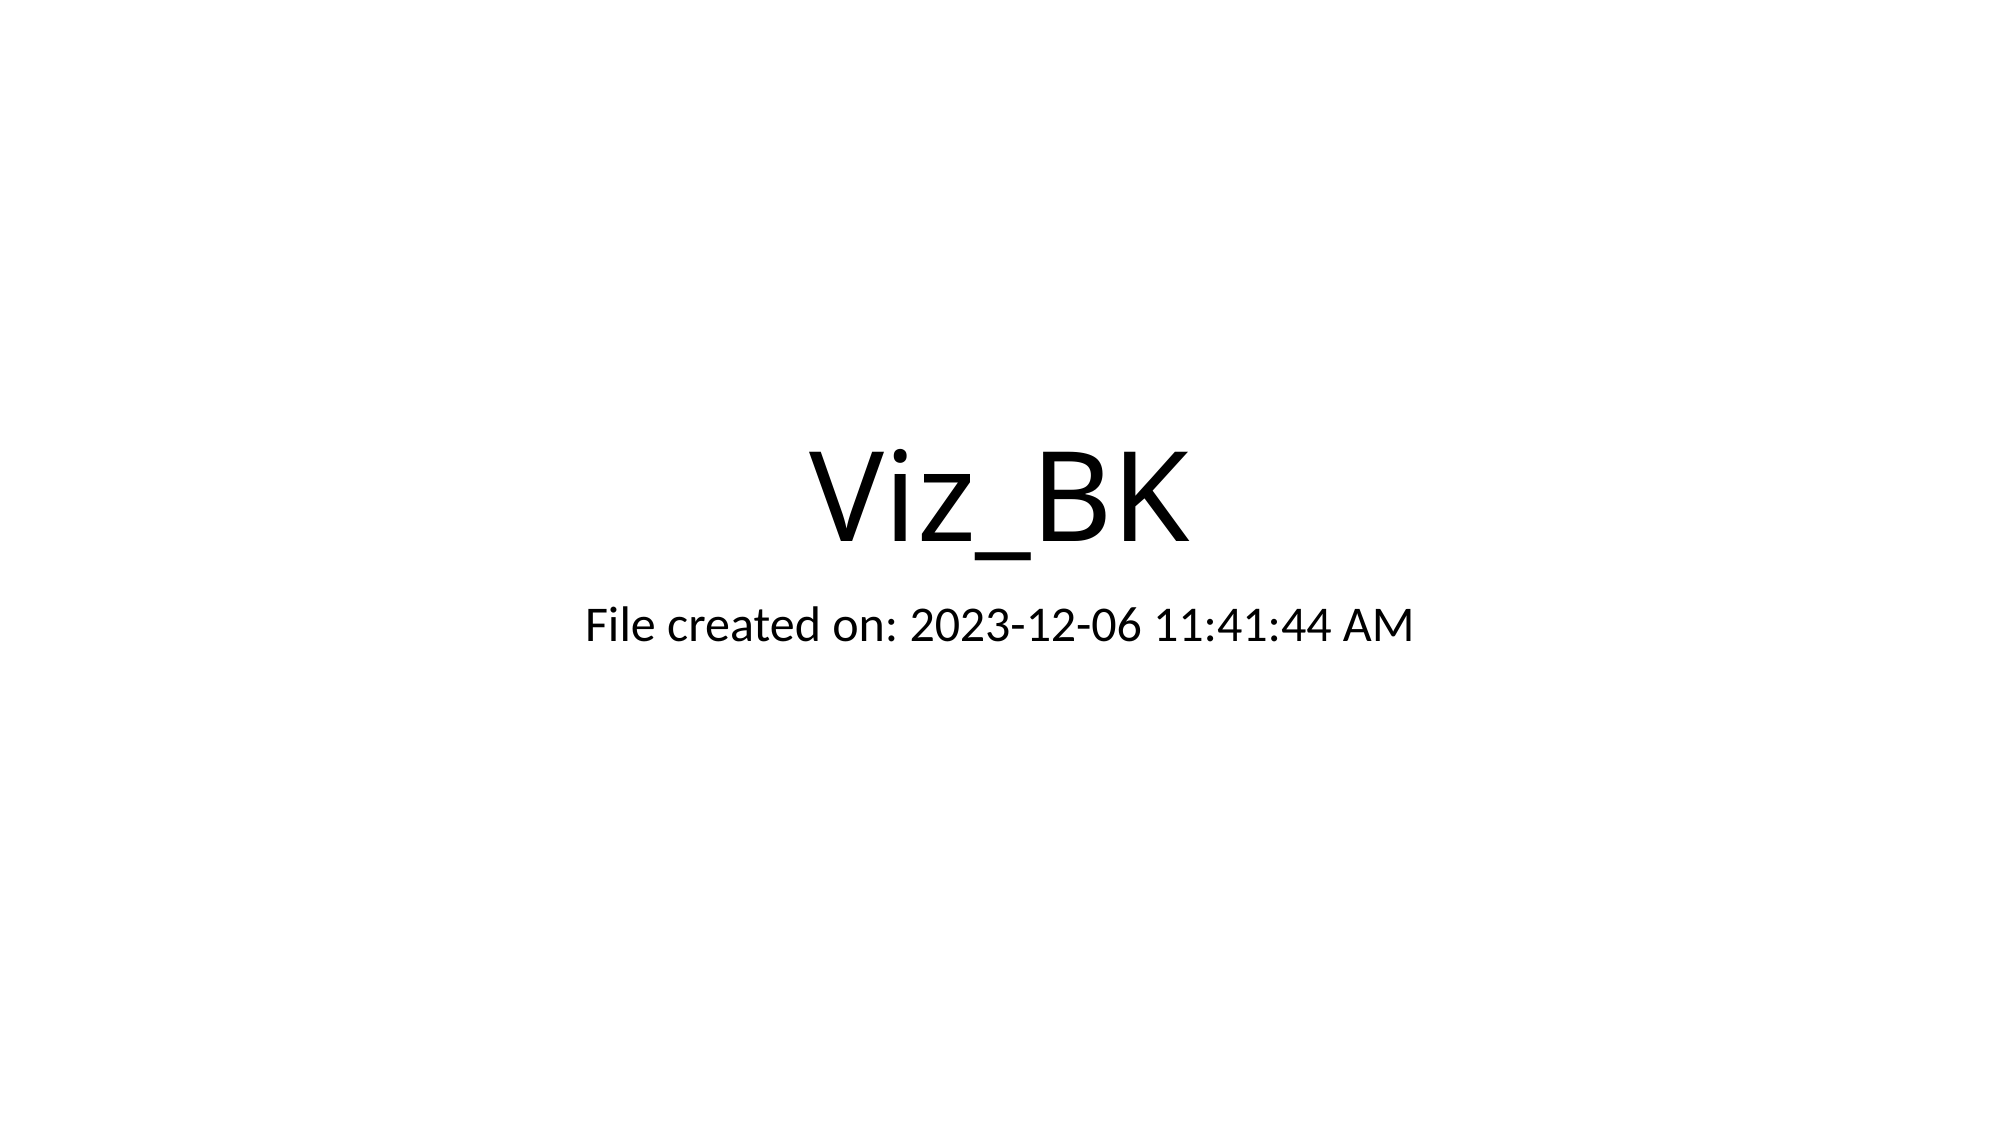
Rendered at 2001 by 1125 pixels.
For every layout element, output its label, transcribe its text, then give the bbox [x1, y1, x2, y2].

subtitle File created on: 2023-12-06 11:41:44 AM [249, 590, 1750, 863]
title Viz_BK [249, 184, 1750, 576]
